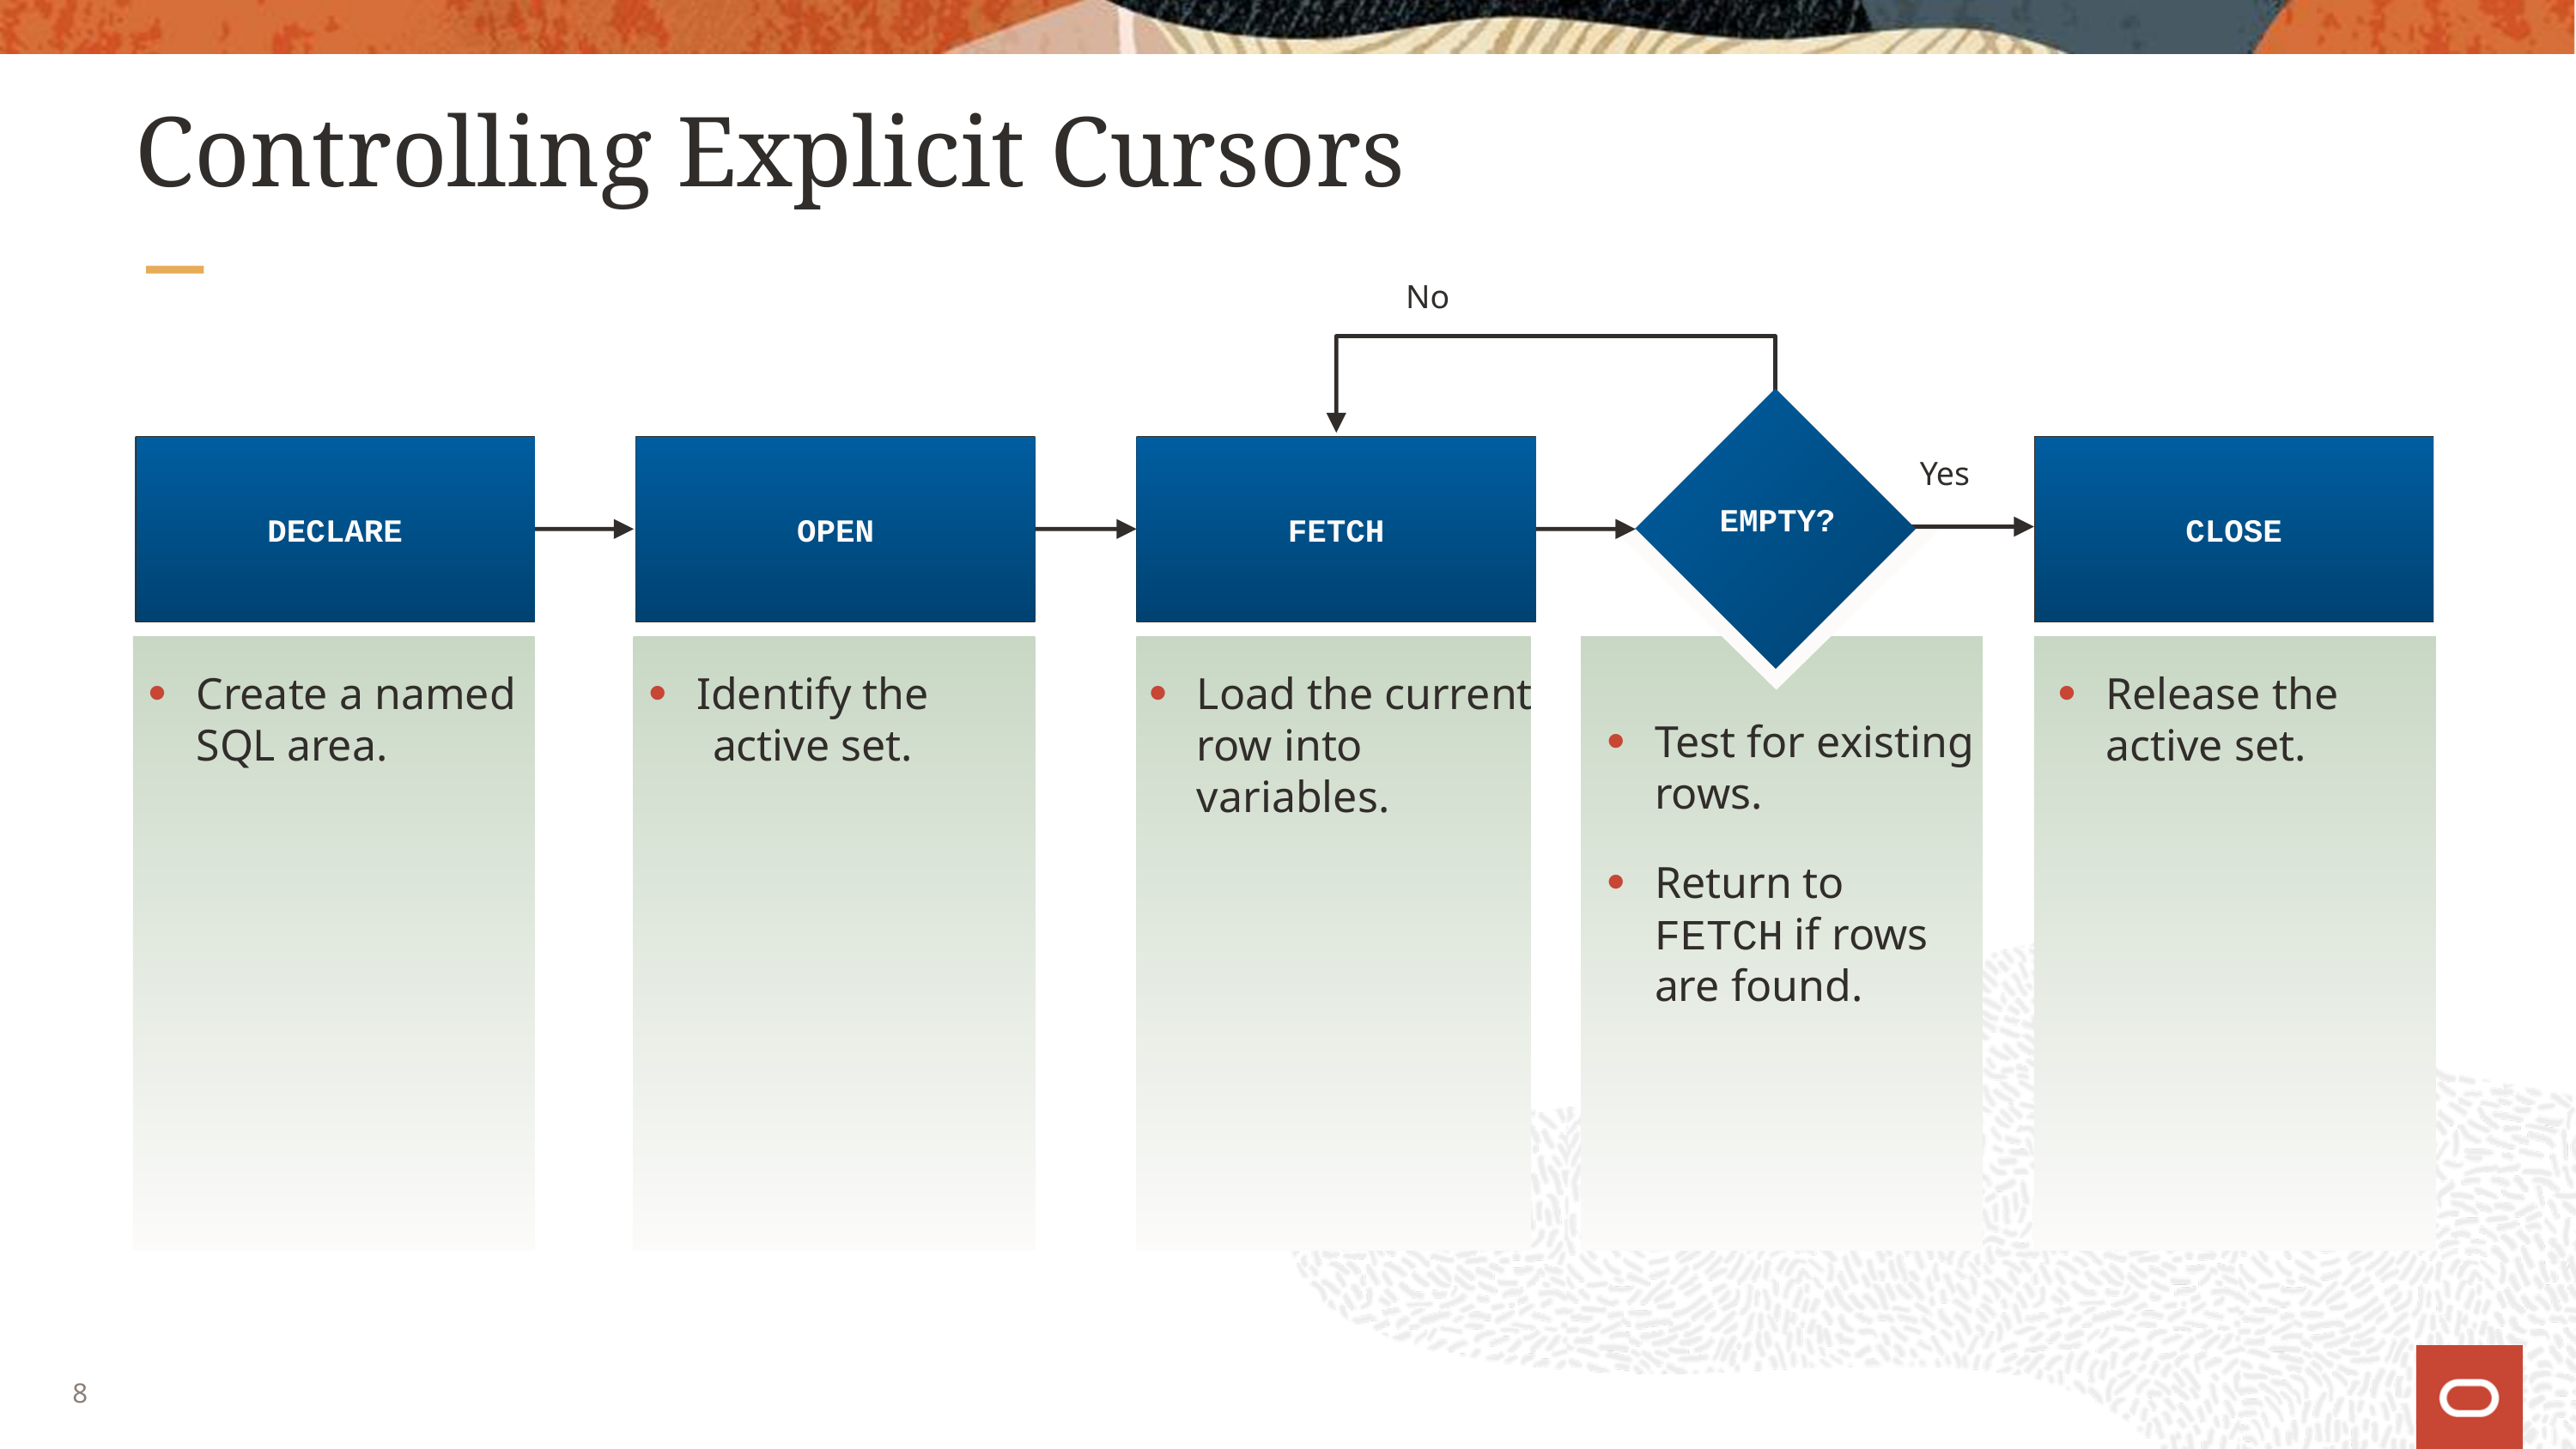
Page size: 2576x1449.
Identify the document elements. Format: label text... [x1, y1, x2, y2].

title Controlling Explicit Cursors [131, 86, 2445, 252]
picture [0, 0, 2576, 54]
picture [2416, 1345, 2523, 1449]
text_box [128, 266, 2446, 1251]
